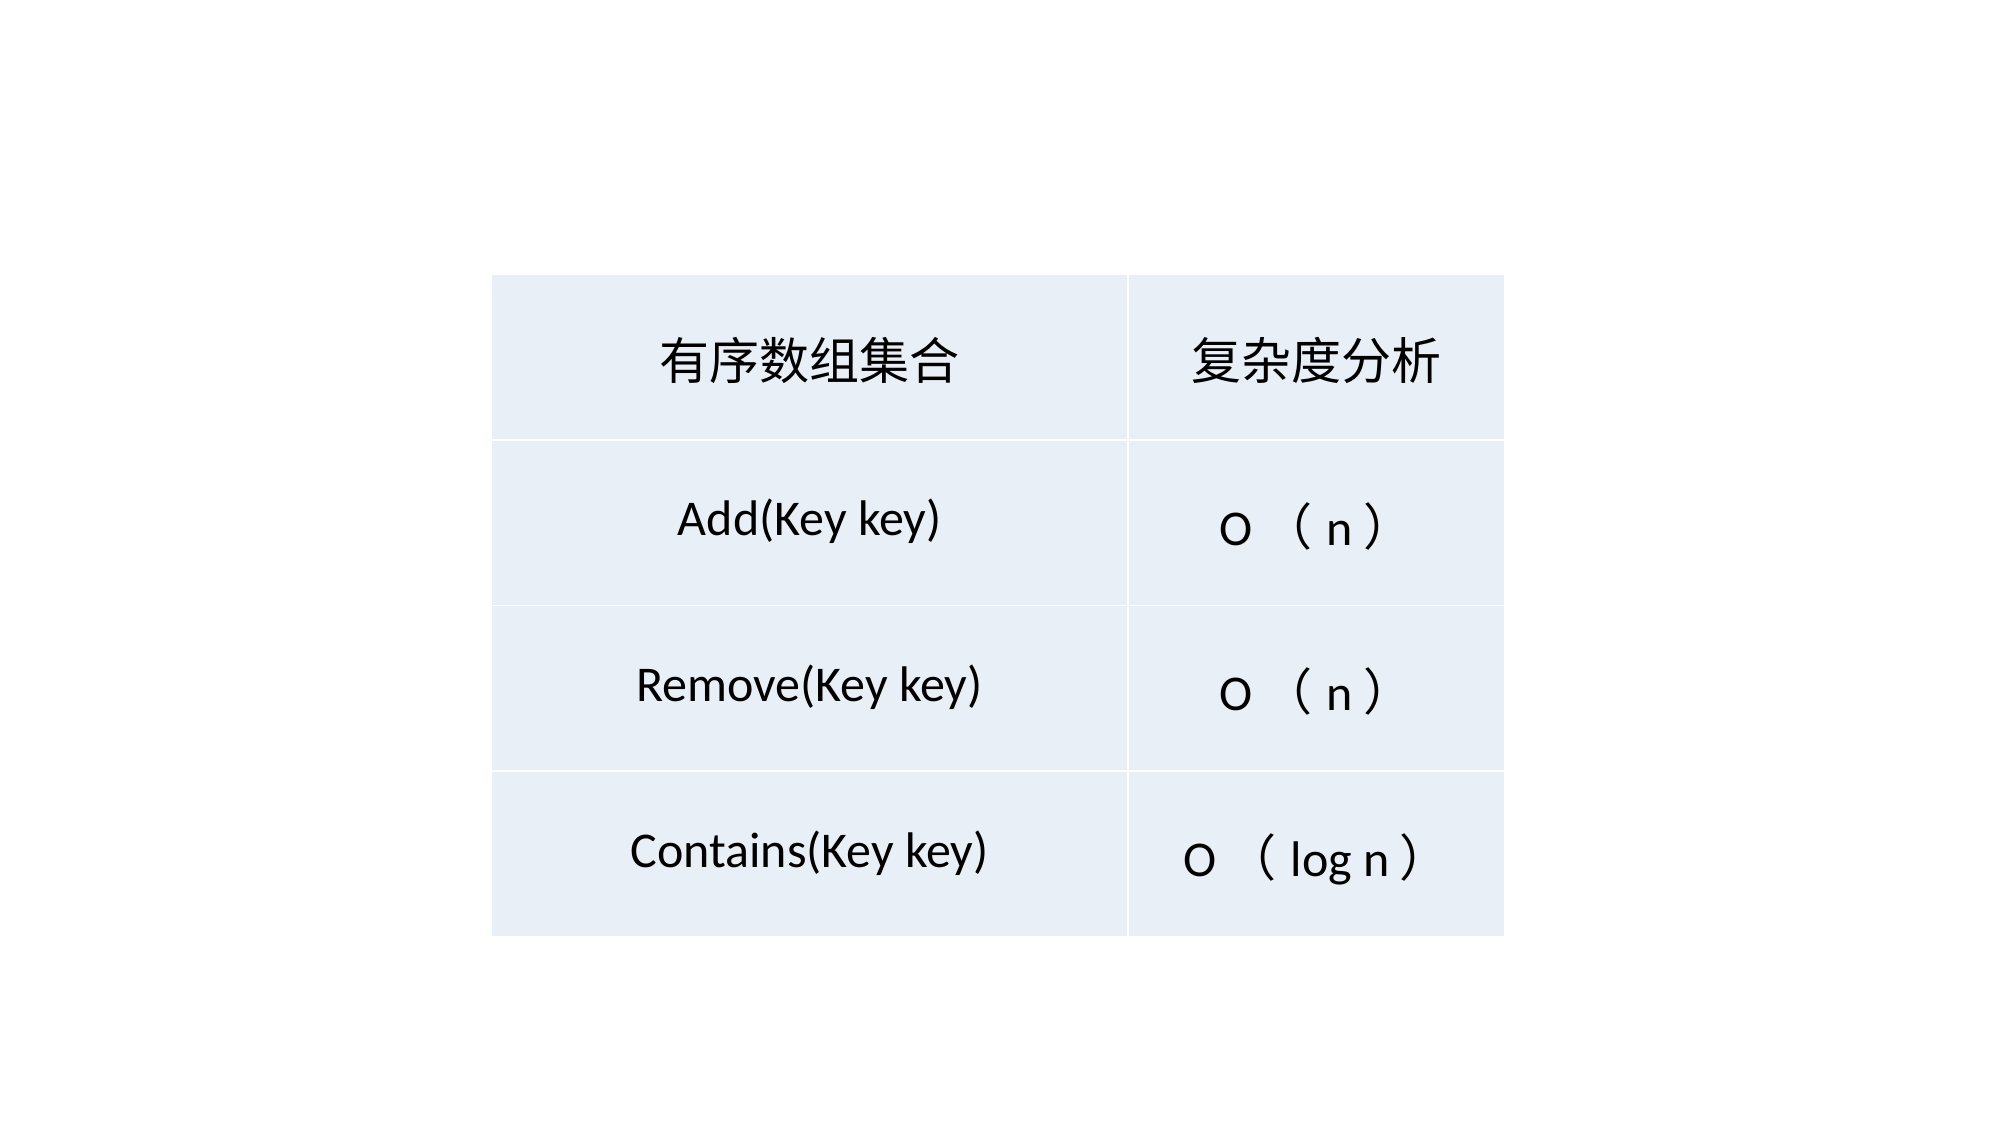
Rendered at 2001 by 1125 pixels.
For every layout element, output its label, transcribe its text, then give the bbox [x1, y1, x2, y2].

table_cell O（log n） [1129, 772, 1504, 936]
table_cell O（n） [1129, 441, 1504, 605]
table_cell Remove(Key key) [492, 606, 1127, 770]
table_header 复杂度分析 [1129, 275, 1504, 439]
table_cell O（n） [1129, 606, 1504, 770]
table_cell Contains(Key key) [492, 772, 1127, 936]
table_header 有序数组集合 [492, 275, 1127, 439]
table_cell Add(Key key) [492, 441, 1127, 605]
